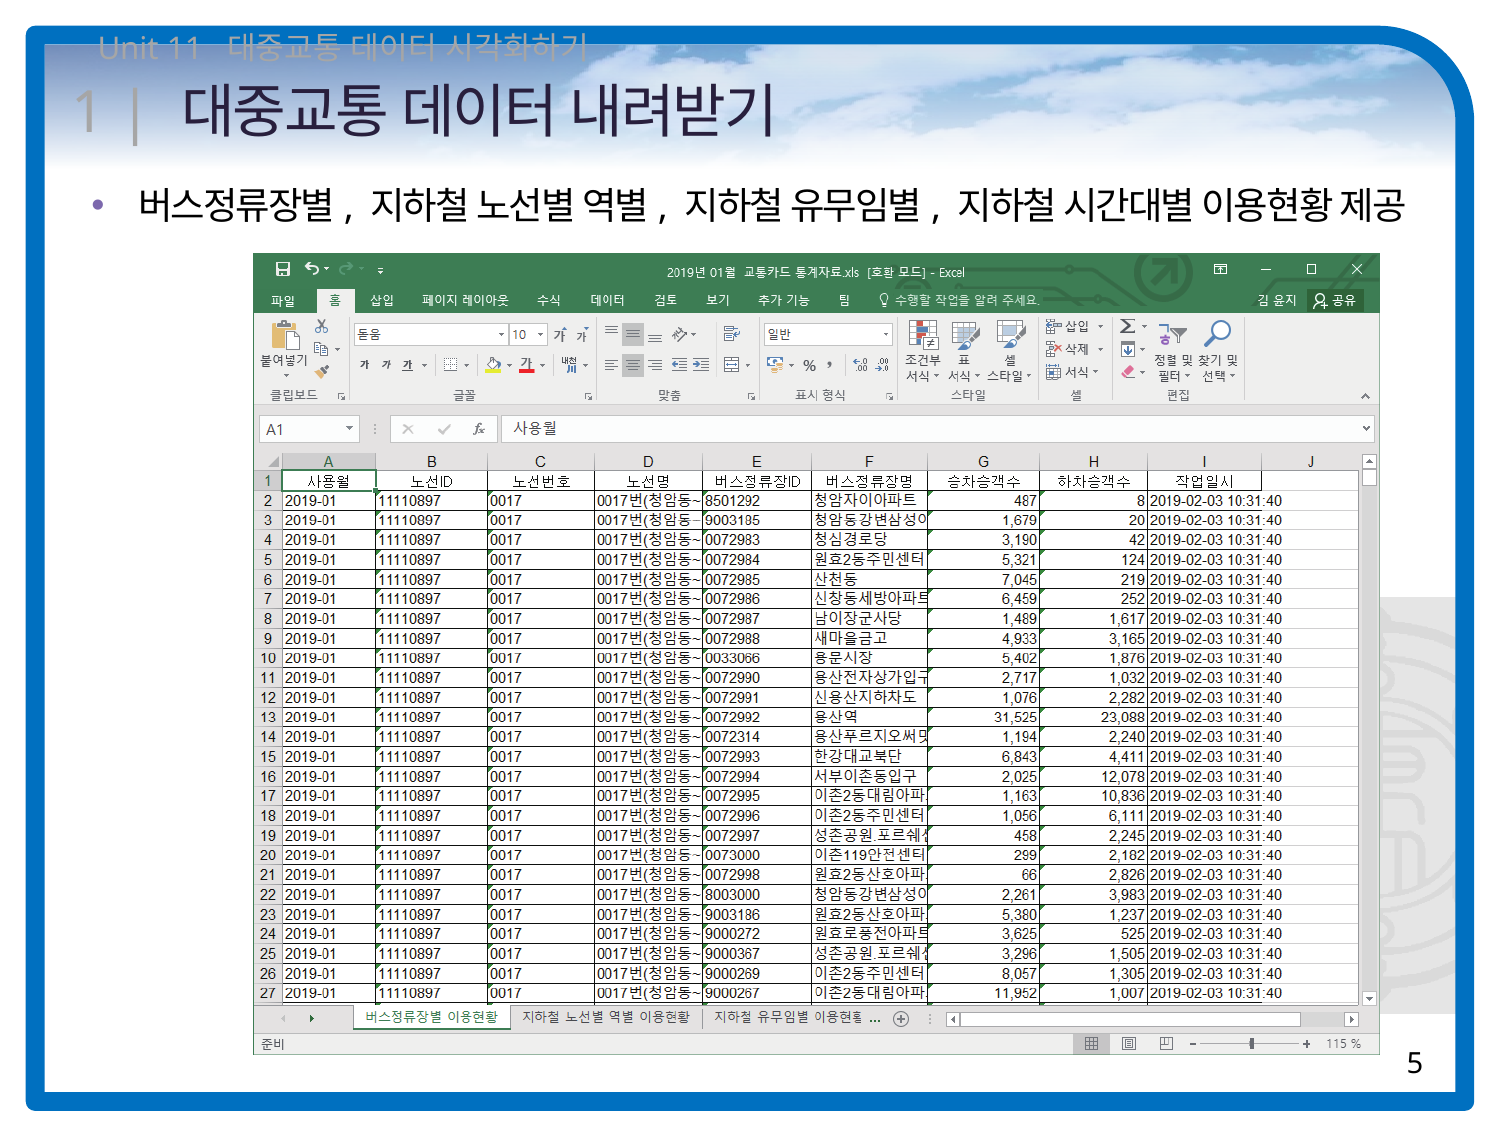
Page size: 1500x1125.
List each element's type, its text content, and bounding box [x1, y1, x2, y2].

text_box 버스정류장별, 지하철 노선별 역별, 지하철 유무임별, 지하철 시간대별 이용현황 제공 [76, 152, 1483, 235]
text_box 1 | 대중교통 데이터 내려받기 [0, 67, 950, 152]
text_box Unit 11 대중교통 데이터 시각화하기 [82, 0, 1133, 74]
picture [253, 253, 1380, 1056]
